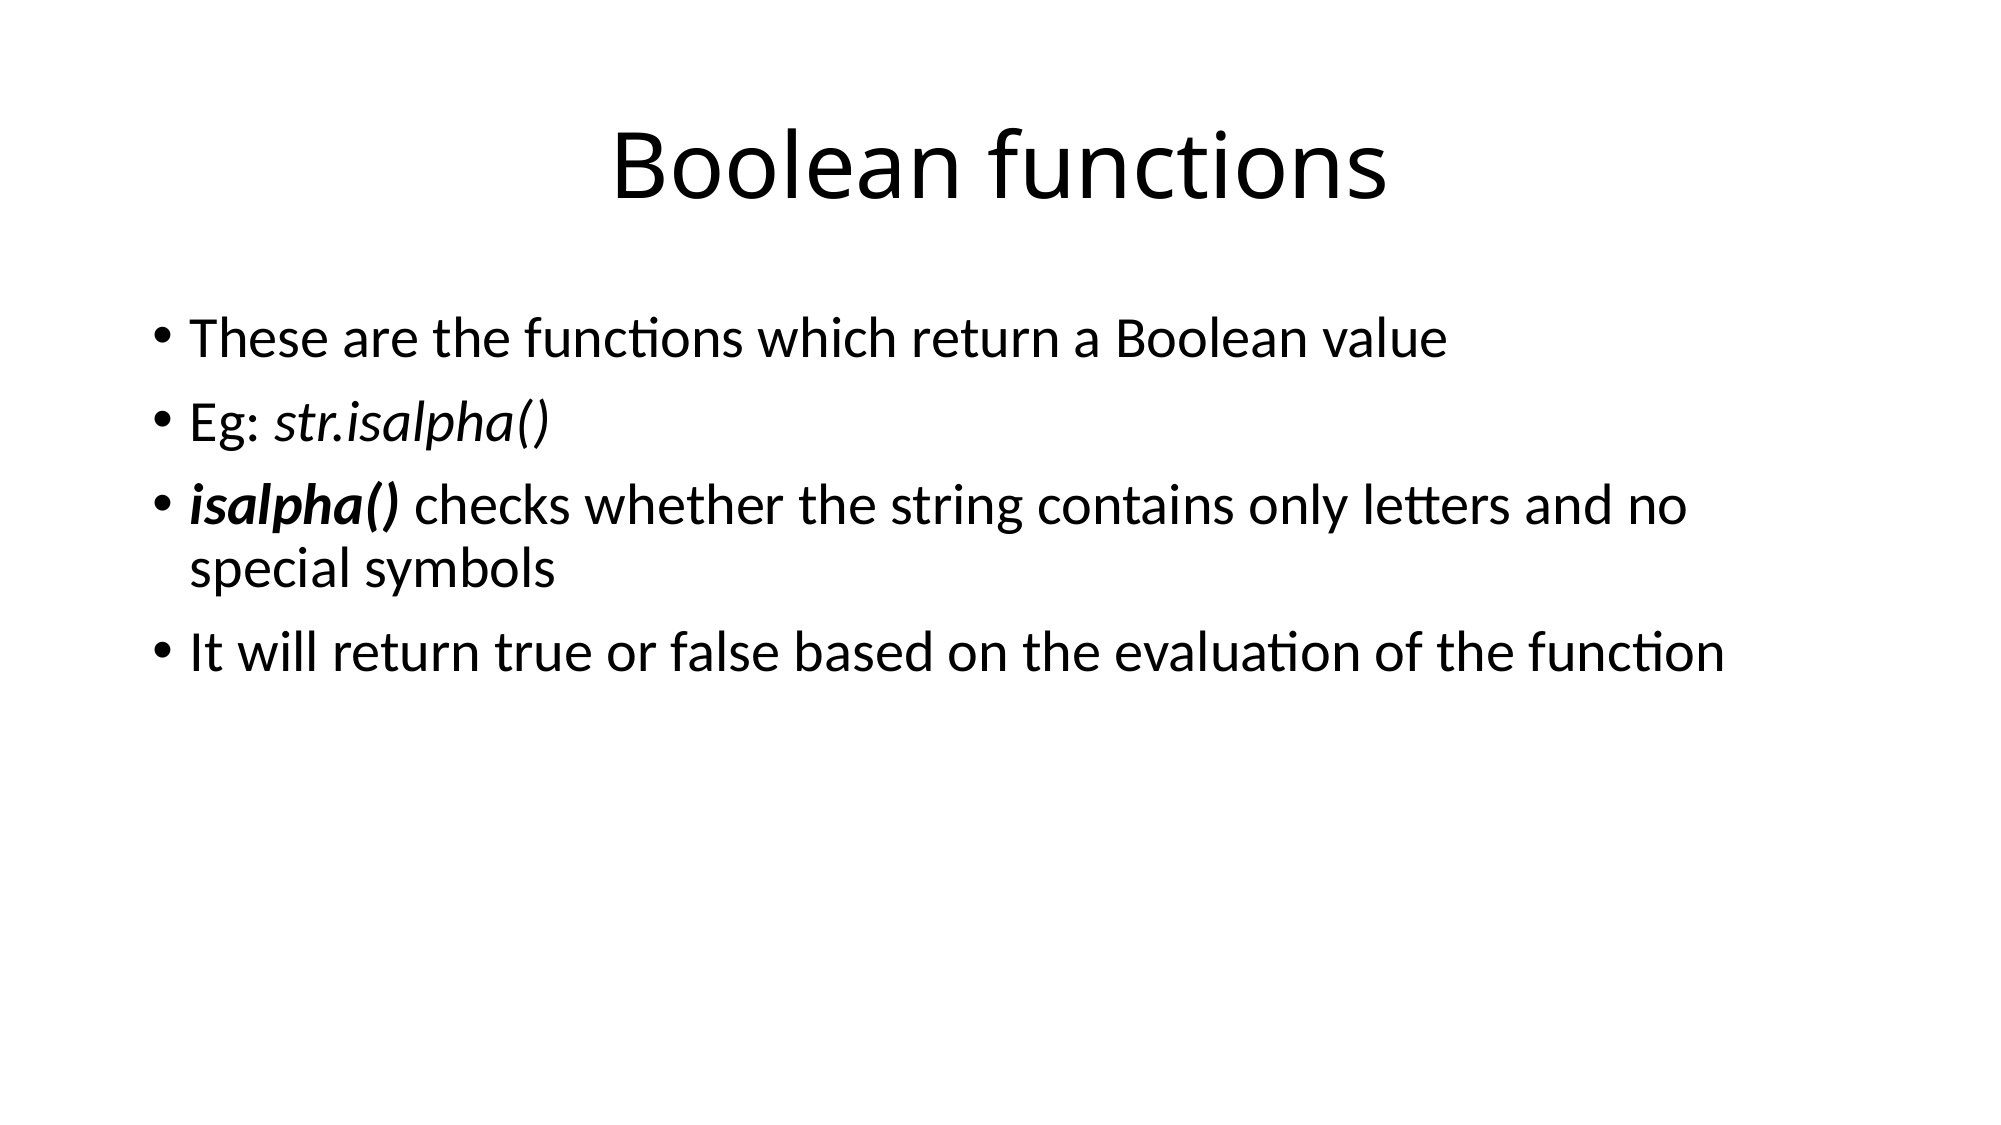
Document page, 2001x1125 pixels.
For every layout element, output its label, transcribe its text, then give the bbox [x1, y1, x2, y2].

title Boolean functions [137, 59, 1863, 278]
list These are the functions which return a Boolean value Eg: str.isalpha() isalpha() checks whether the string contains only letters and no special symbols It will return true or false based on the evaluation of the function [137, 299, 1863, 1014]
